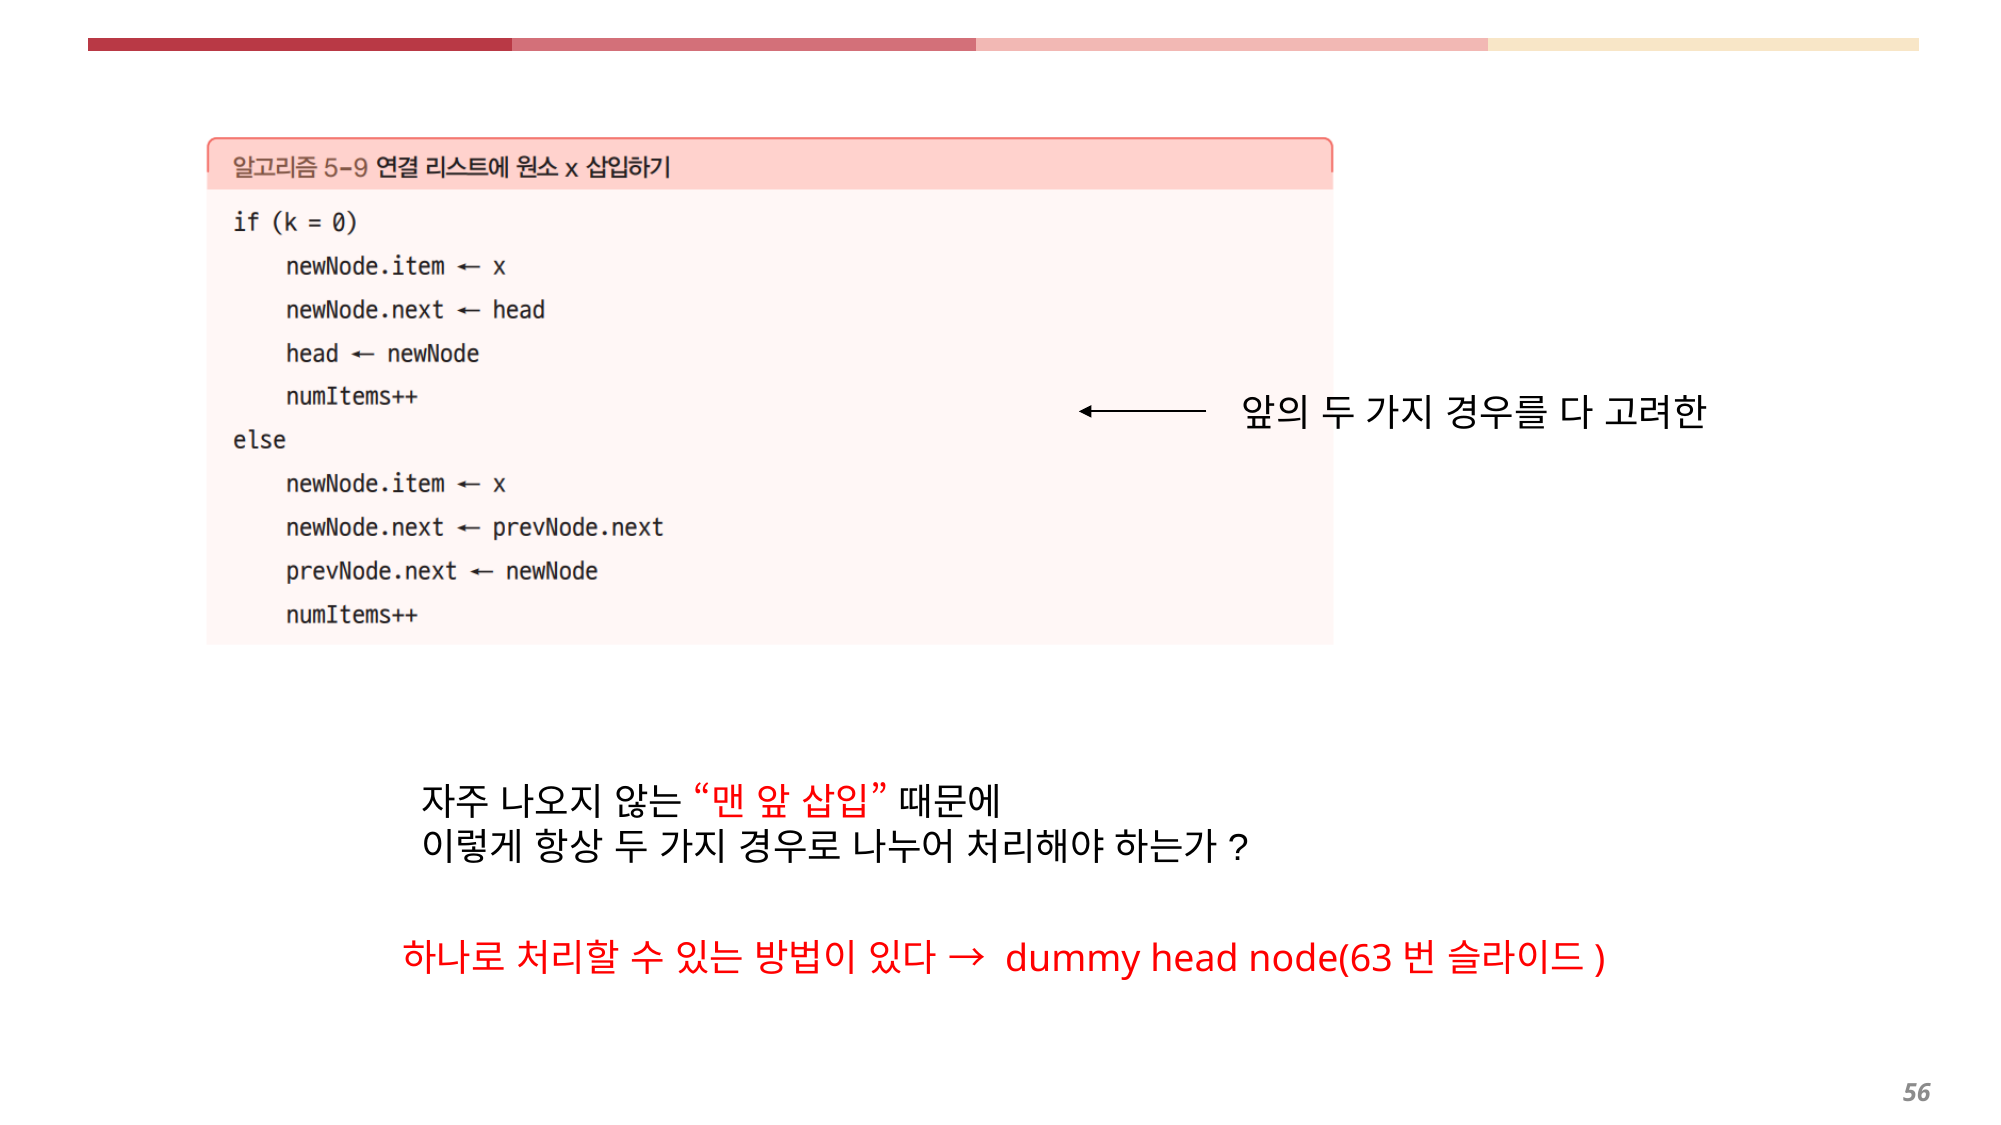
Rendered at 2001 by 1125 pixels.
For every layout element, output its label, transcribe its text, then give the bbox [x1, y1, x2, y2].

text_box 자주 나오지 않는 “맨 앞 삽입” 때문에 이렇게 항상 두 가지 경우로 나누어 처리해야 하는가? [406, 770, 1264, 876]
text_box 앞의 두 가지 경우를 다 고려한 [1346, 381, 1724, 441]
picture [196, 133, 1342, 650]
text_box 하나로 처리할 수 있는 방법이 있다 → dummy head node(63번 슬라이드) [387, 926, 1621, 986]
